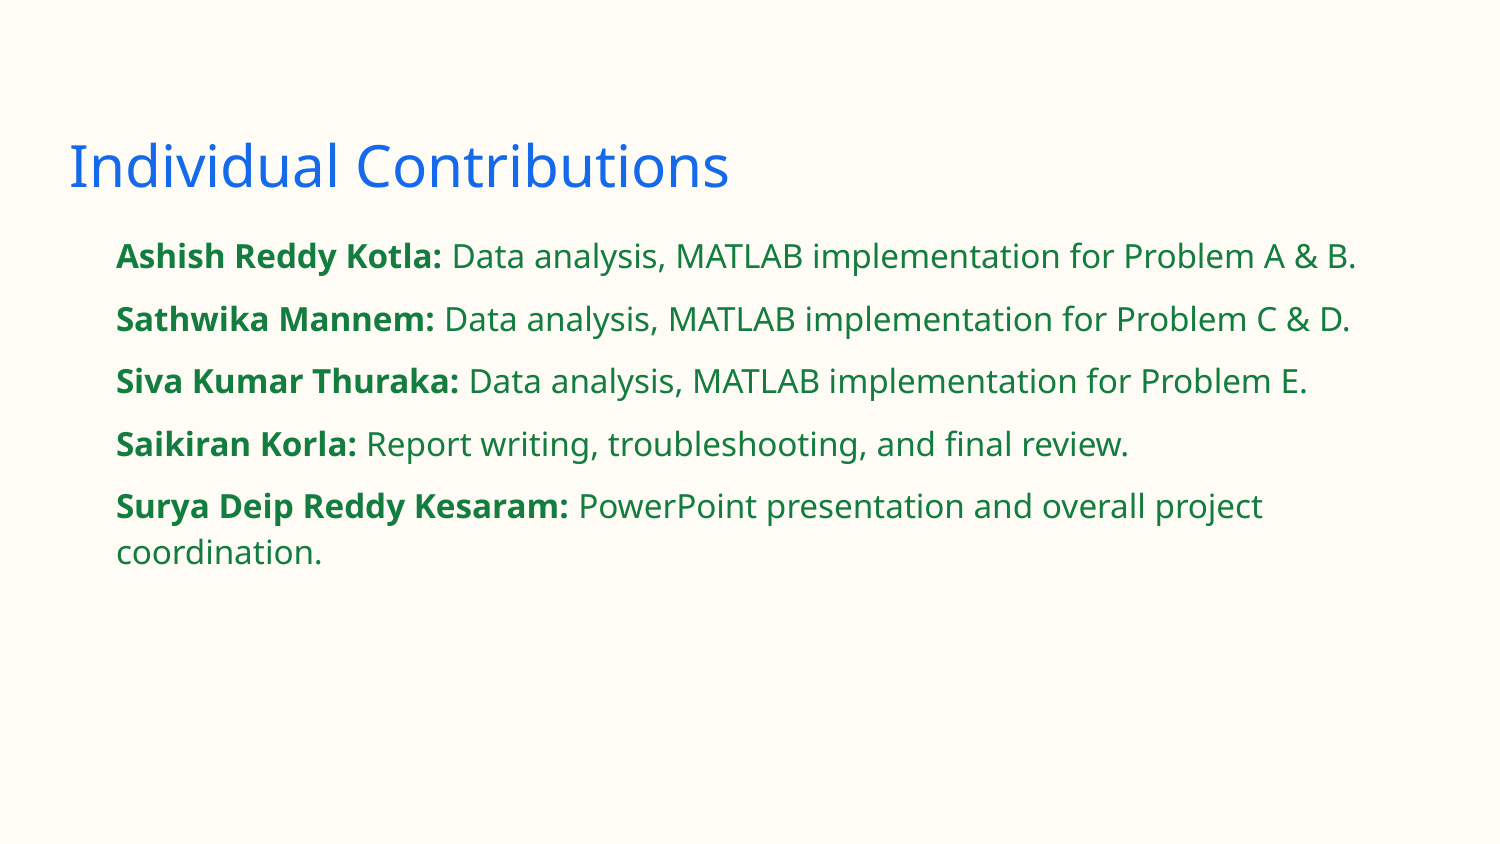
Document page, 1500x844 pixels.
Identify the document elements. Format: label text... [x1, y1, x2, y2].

title Individual Contributions [54, 96, 1446, 268]
text_box Ashish Reddy Kotla: Data analysis, MATLAB implementation for Problem A & B. Sathwika Mannem: Data analysis, MATLAB implementation for Problem C & D. Siva Kumar Thuraka: Data analysis, MATLAB implementation for Problem E. Saikiran Korla: Report writing, troubleshooting, and final review. Surya Deip Reddy Kesaram: PowerPoint presentation and overall project coordination. [101, 214, 1427, 587]
